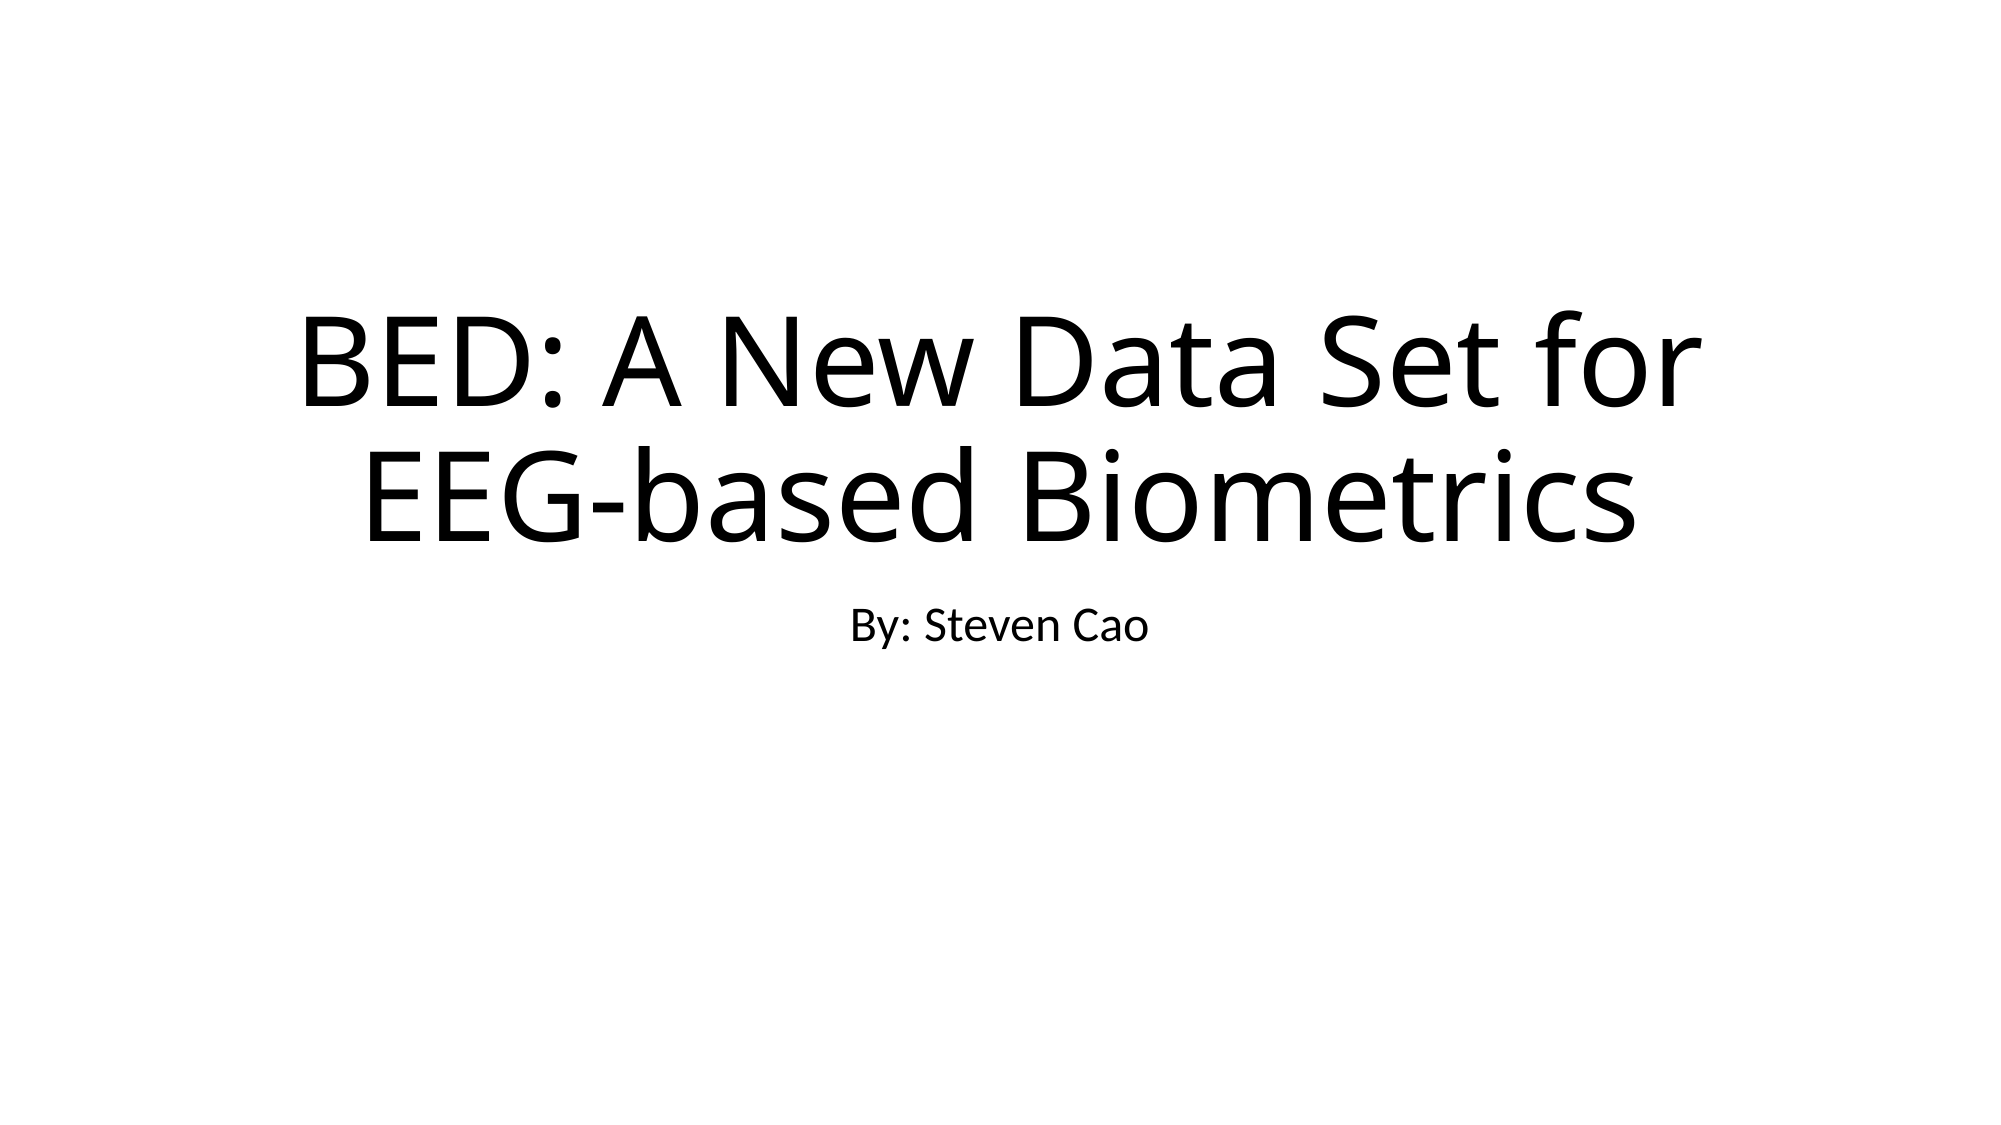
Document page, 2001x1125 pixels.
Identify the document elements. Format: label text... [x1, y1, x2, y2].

title BED: A New Data Set for EEG-based Biometrics [249, 184, 1750, 576]
subtitle By: Steven Cao [249, 590, 1750, 863]
